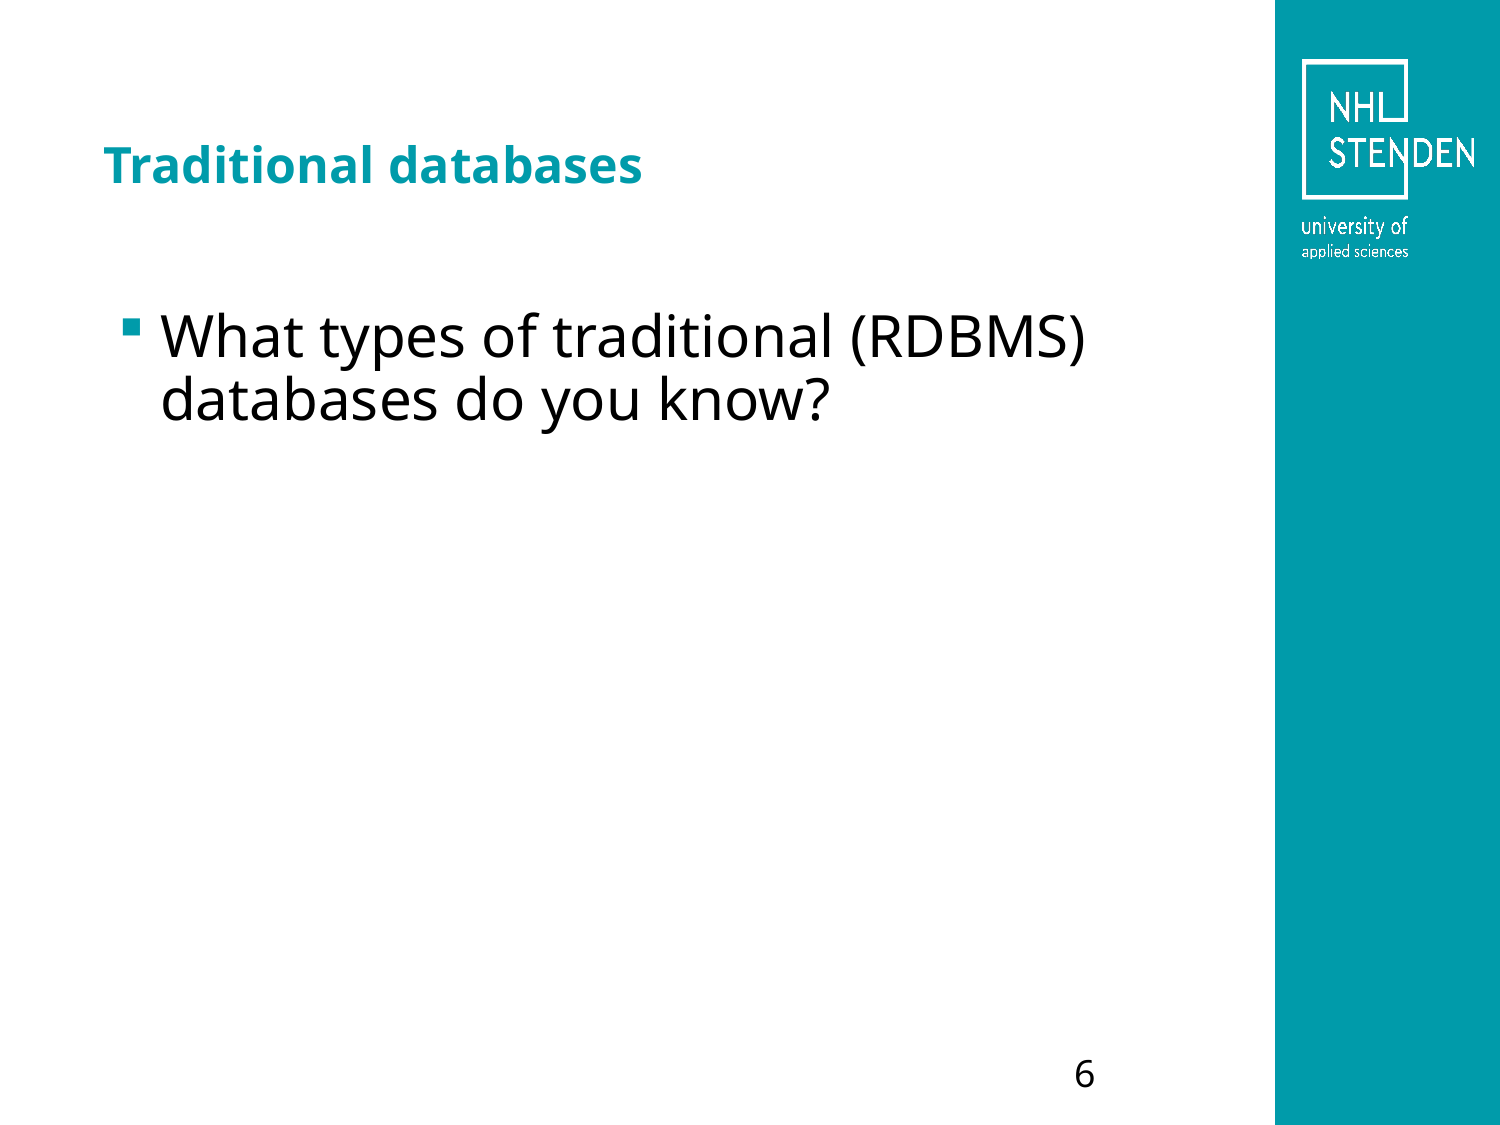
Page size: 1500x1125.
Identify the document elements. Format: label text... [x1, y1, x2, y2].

title Traditional databases [88, 113, 1376, 222]
picture [1302, 59, 1474, 259]
list What types of traditional (RDBMS) databases do you know? [103, 299, 1259, 1085]
slide_number 6 [1059, 1042, 1259, 1103]
